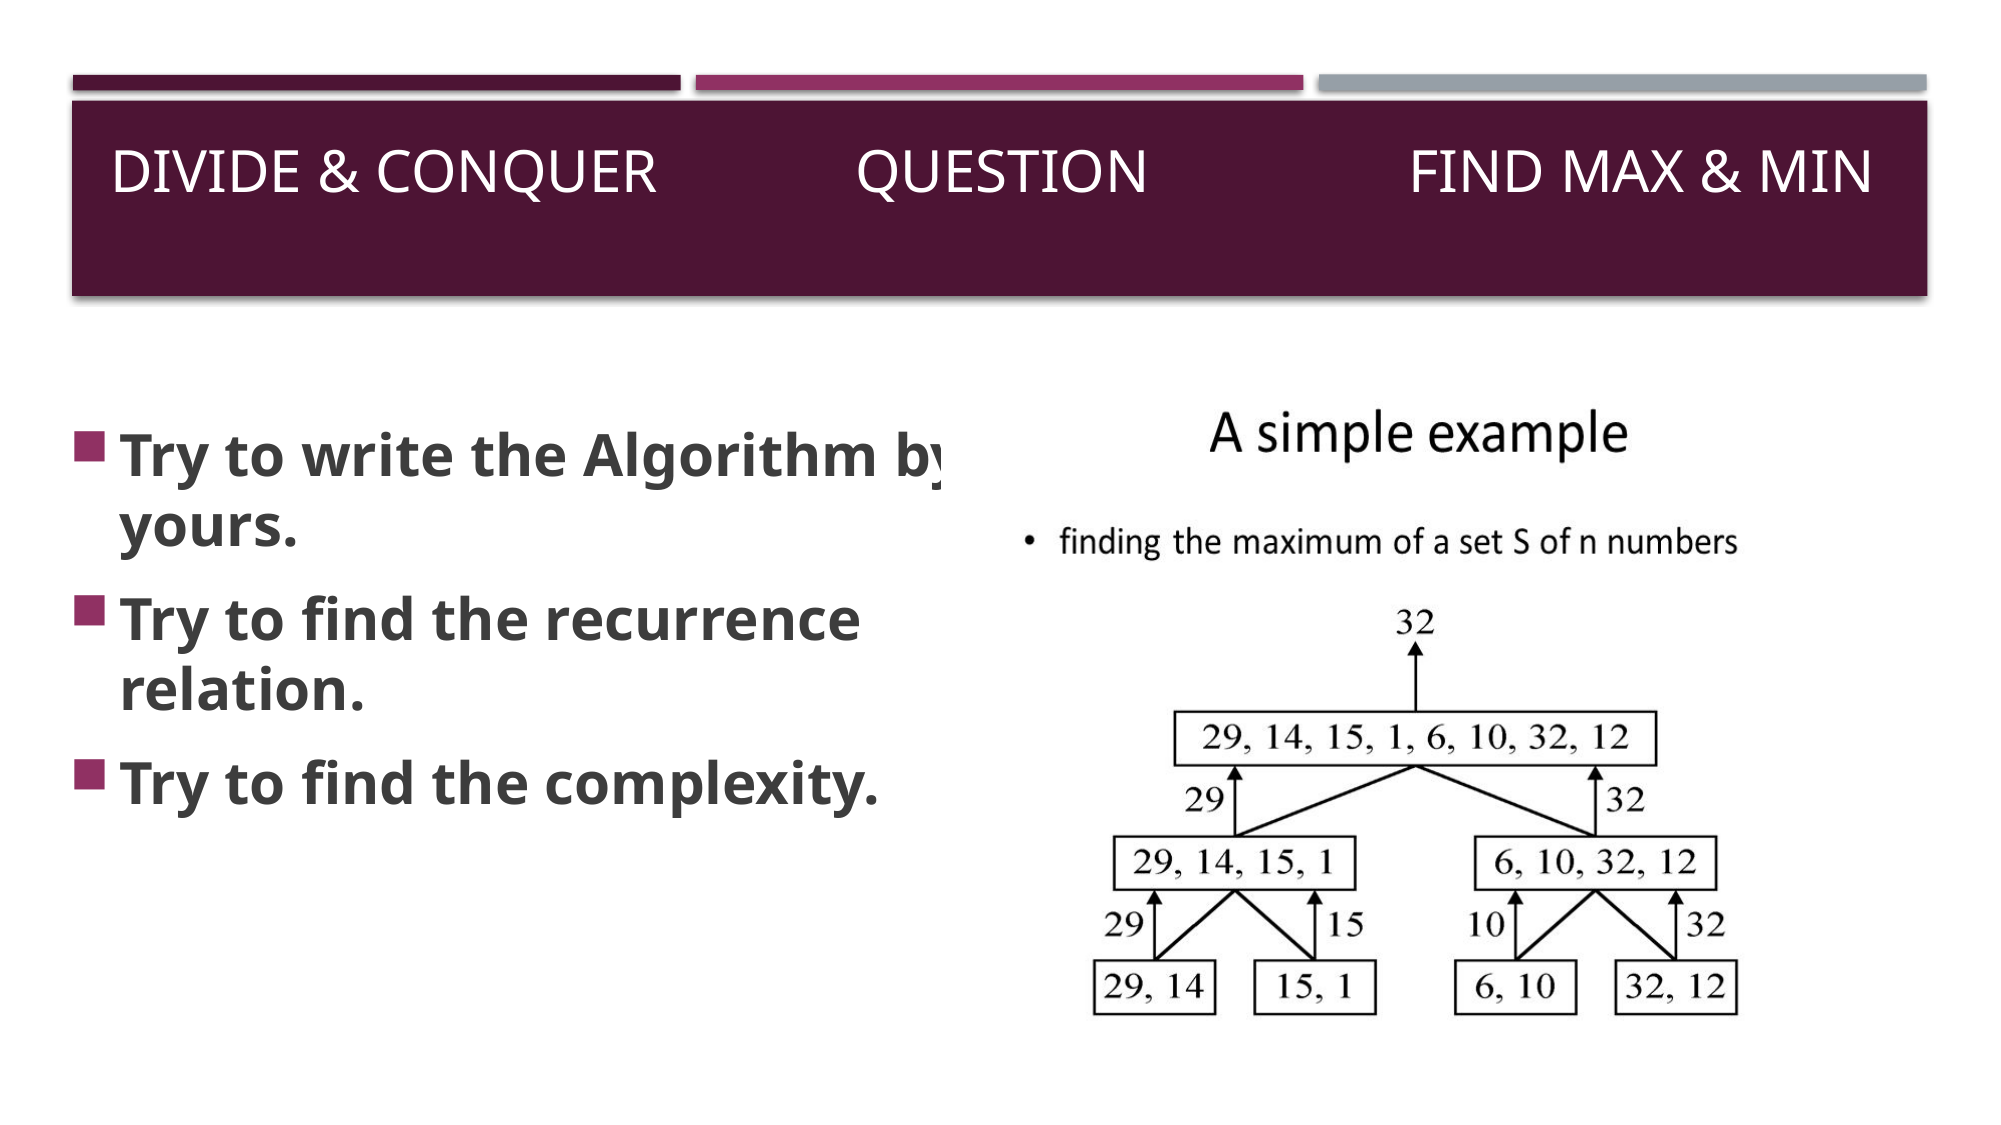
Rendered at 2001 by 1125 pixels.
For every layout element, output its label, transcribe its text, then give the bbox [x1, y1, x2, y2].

title Divide & conquer question find max & min [95, 115, 1905, 282]
picture [940, 315, 1906, 1080]
list Try to write the Algorithm by yours. Try to find the recurrence relation. Try to find the complexity. [54, 448, 934, 1052]
